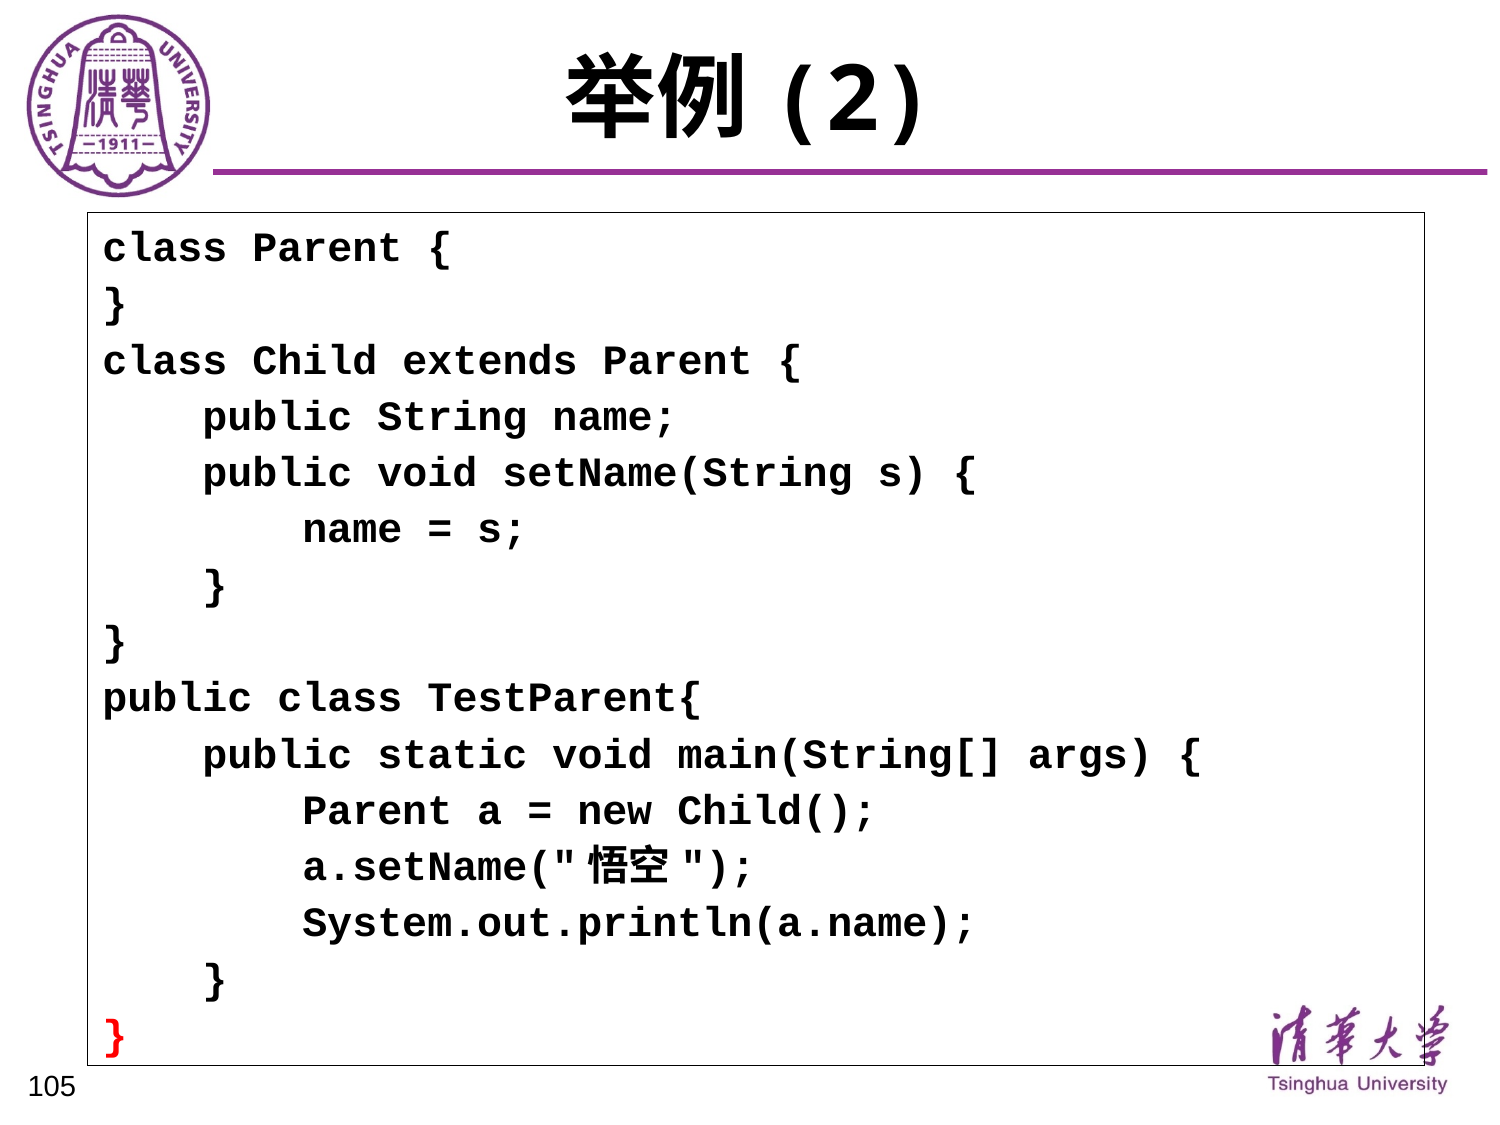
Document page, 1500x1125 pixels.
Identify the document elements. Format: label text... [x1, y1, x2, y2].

title 举例(2) [24, 37, 1476, 151]
text_box class Parent { } class Child extends Parent { public String name; public void setName(String s) { name = s; } } public class TestParent{ public static void main(String[] args) { Parent a = new Child(); a.setName("悟空"); System.out.println(a.name); } } [87, 212, 1425, 1066]
picture [24, 151, 213, 200]
picture [24, 12, 213, 37]
picture [1262, 999, 1454, 1101]
footer 105 [12, 1059, 176, 1125]
